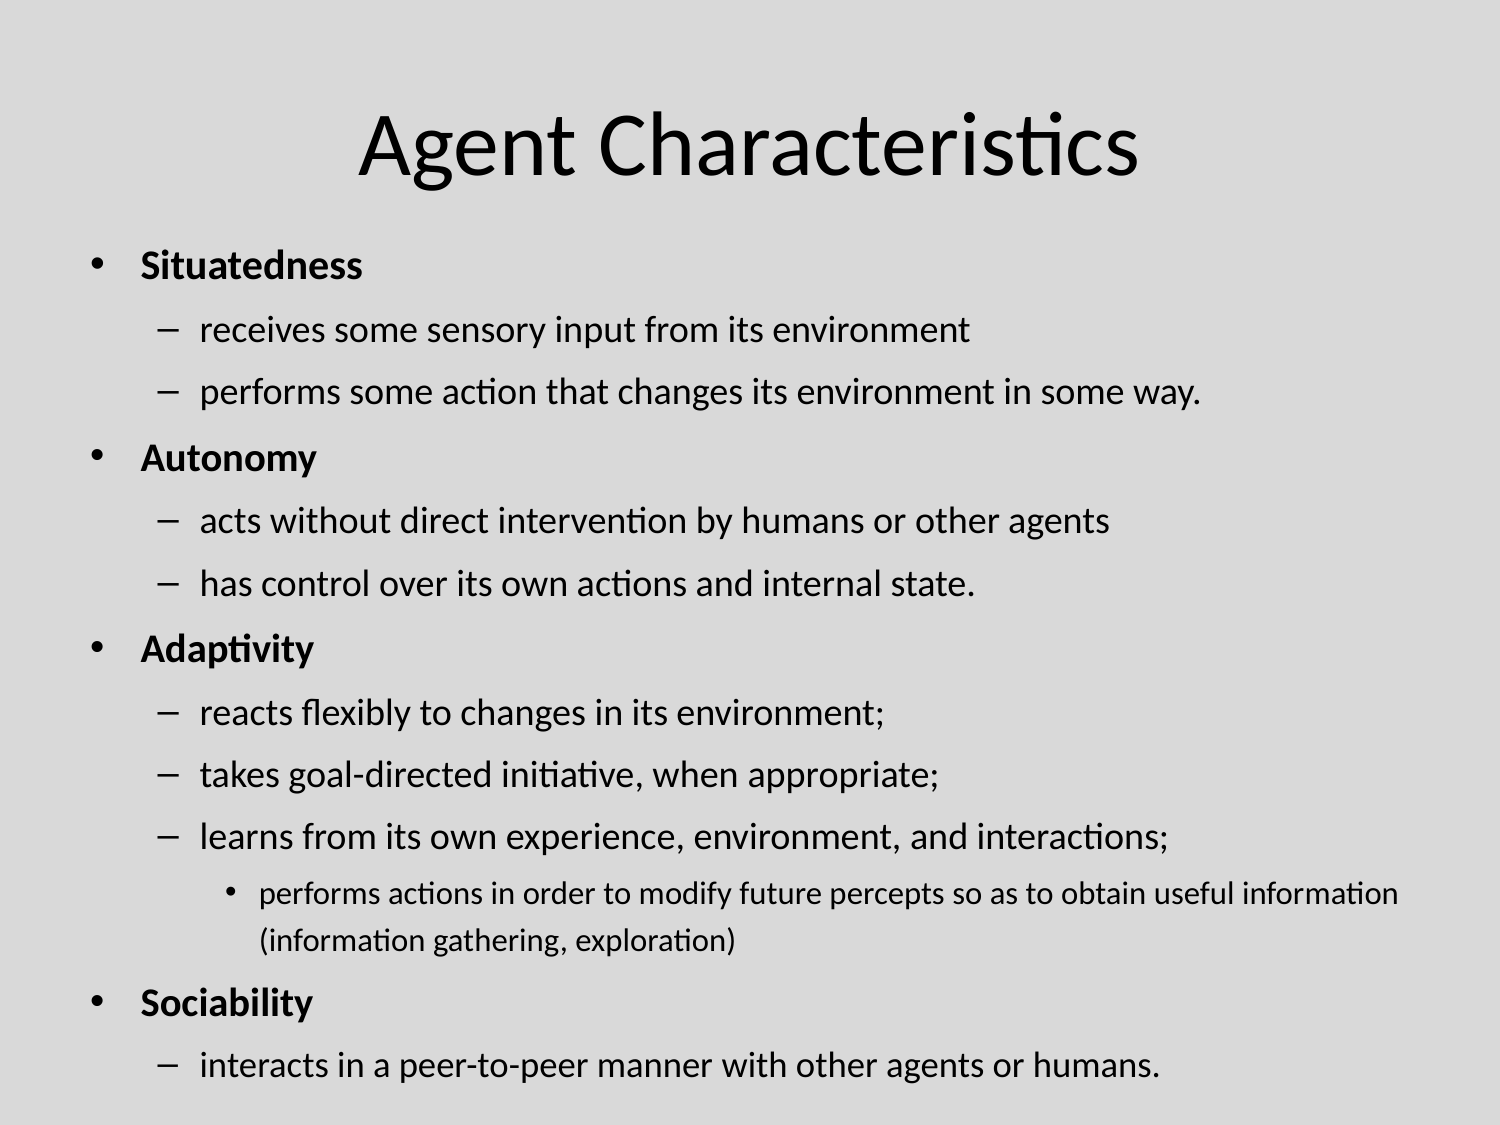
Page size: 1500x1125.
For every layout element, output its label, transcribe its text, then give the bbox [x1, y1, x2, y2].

list Situatedness receives some sensory input from its environment performs some action that changes its environment in some way. Autonomy acts without direct intervention by humans or other agents has control over its own actions and internal state. Adaptivity reacts flexibly to changes in its environment; takes goal-directed initiative, when appropriate; learns from its own experience, environment, and interactions; performs actions in order to modify future percepts so as to obtain useful information (information gathering, exploration) Sociability interacts in a peer-to-peer manner with other agents or humans. [75, 219, 1425, 1094]
title Agent Characteristics [75, 45, 1425, 219]
